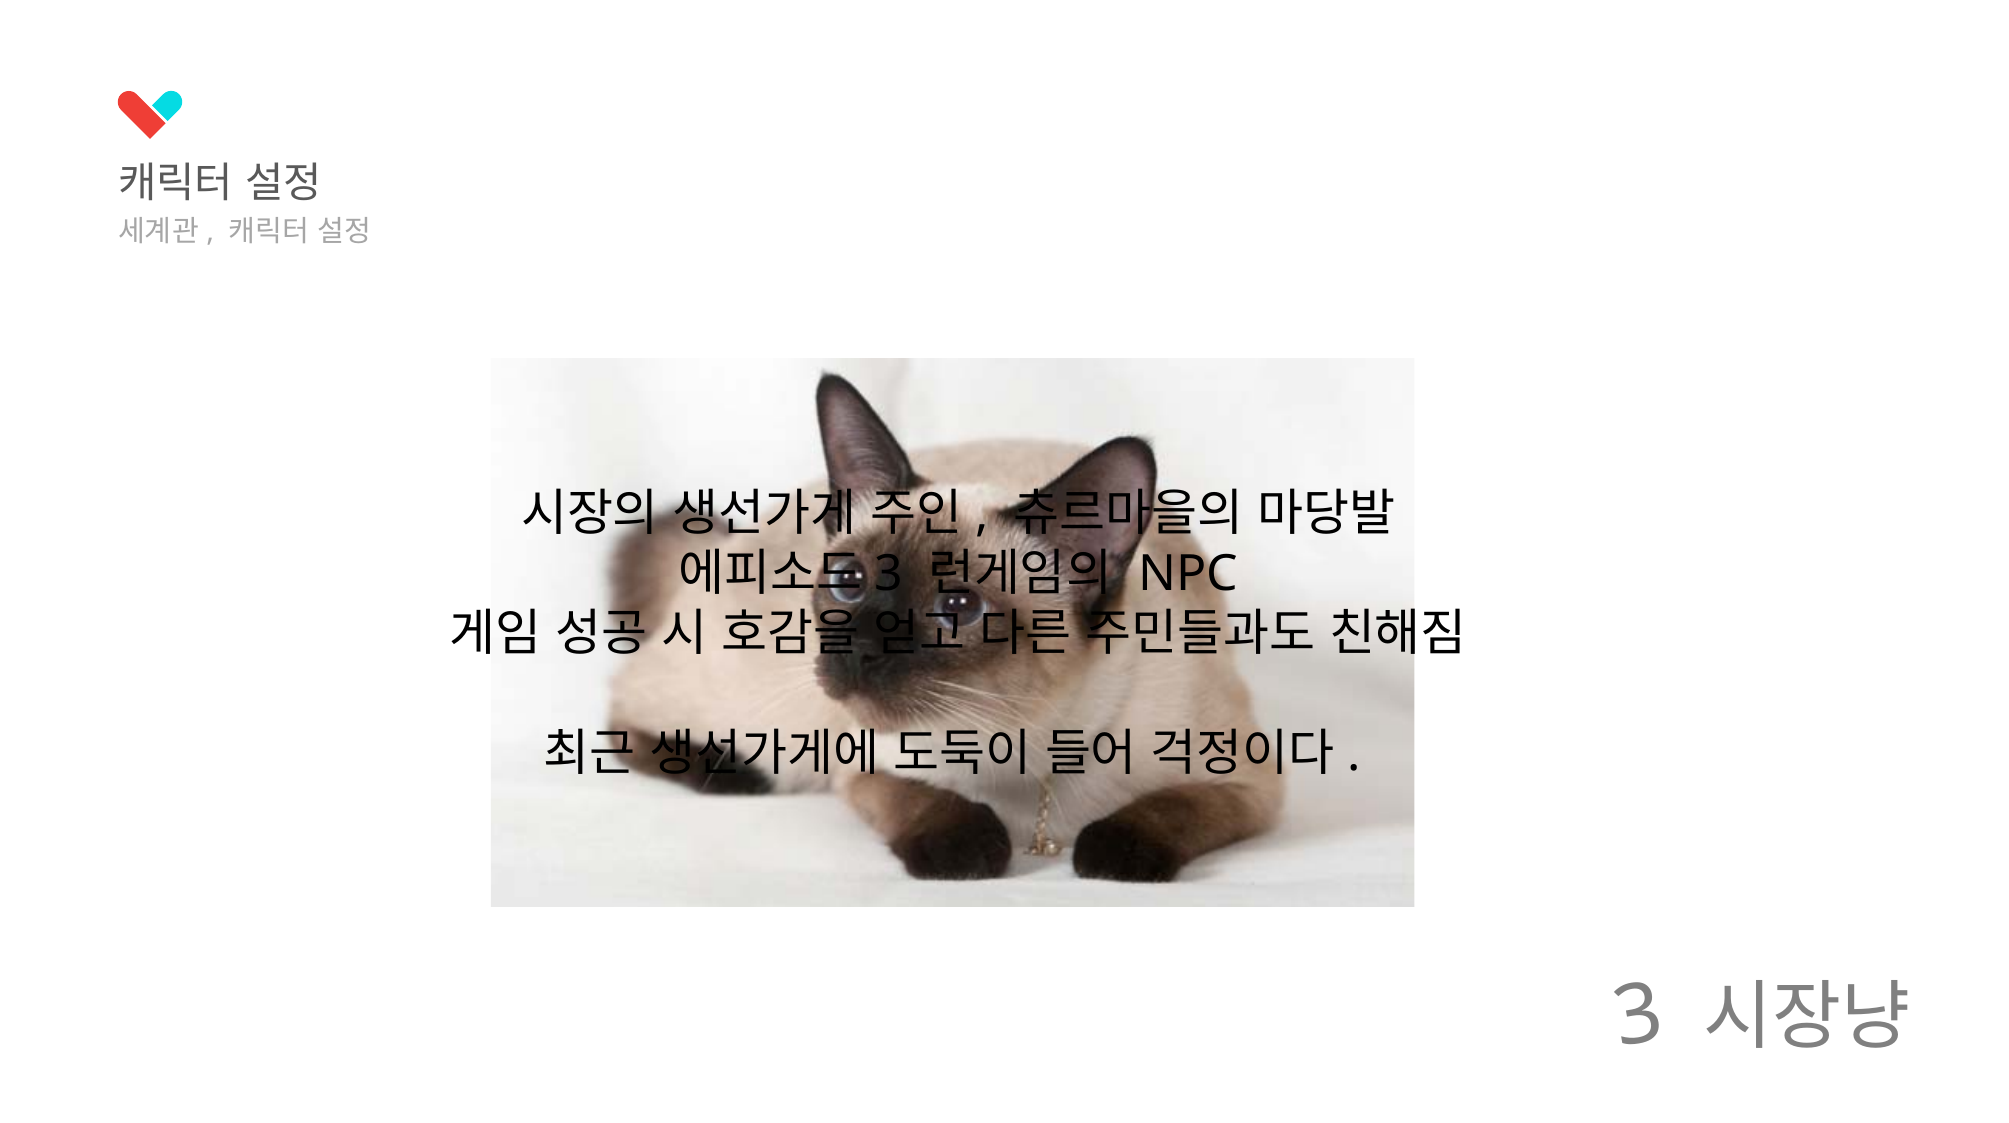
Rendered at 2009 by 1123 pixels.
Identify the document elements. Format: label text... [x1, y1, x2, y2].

list 세계관, 캐릭터 설정 [118, 215, 1892, 248]
text_box 시장의 생선가게 주인, 츄르마을의 마당발 에피소드3 런게임의 NPC 게임 성공 시 호감을 얻고 다른 주민들과도 친해짐 최근 생선가게에 도둑이 들어 걱정이다. [1415, 472, 1765, 788]
list 캐릭터 설정 [118, 161, 1892, 208]
picture [490, 358, 1415, 907]
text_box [128, 86, 183, 139]
text_box 시장의 생선가게 주인, 츄르마을의 마당발 에피소드3 런게임의 NPC 게임 성공 시 호감을 얻고 다른 주민들과도 친해짐 최근 생선가게에 도둑이 들어 걱정이다. [152, 472, 490, 788]
text_box 시장냥 [1689, 960, 2008, 1066]
text_box 3 [1589, 946, 1682, 1073]
